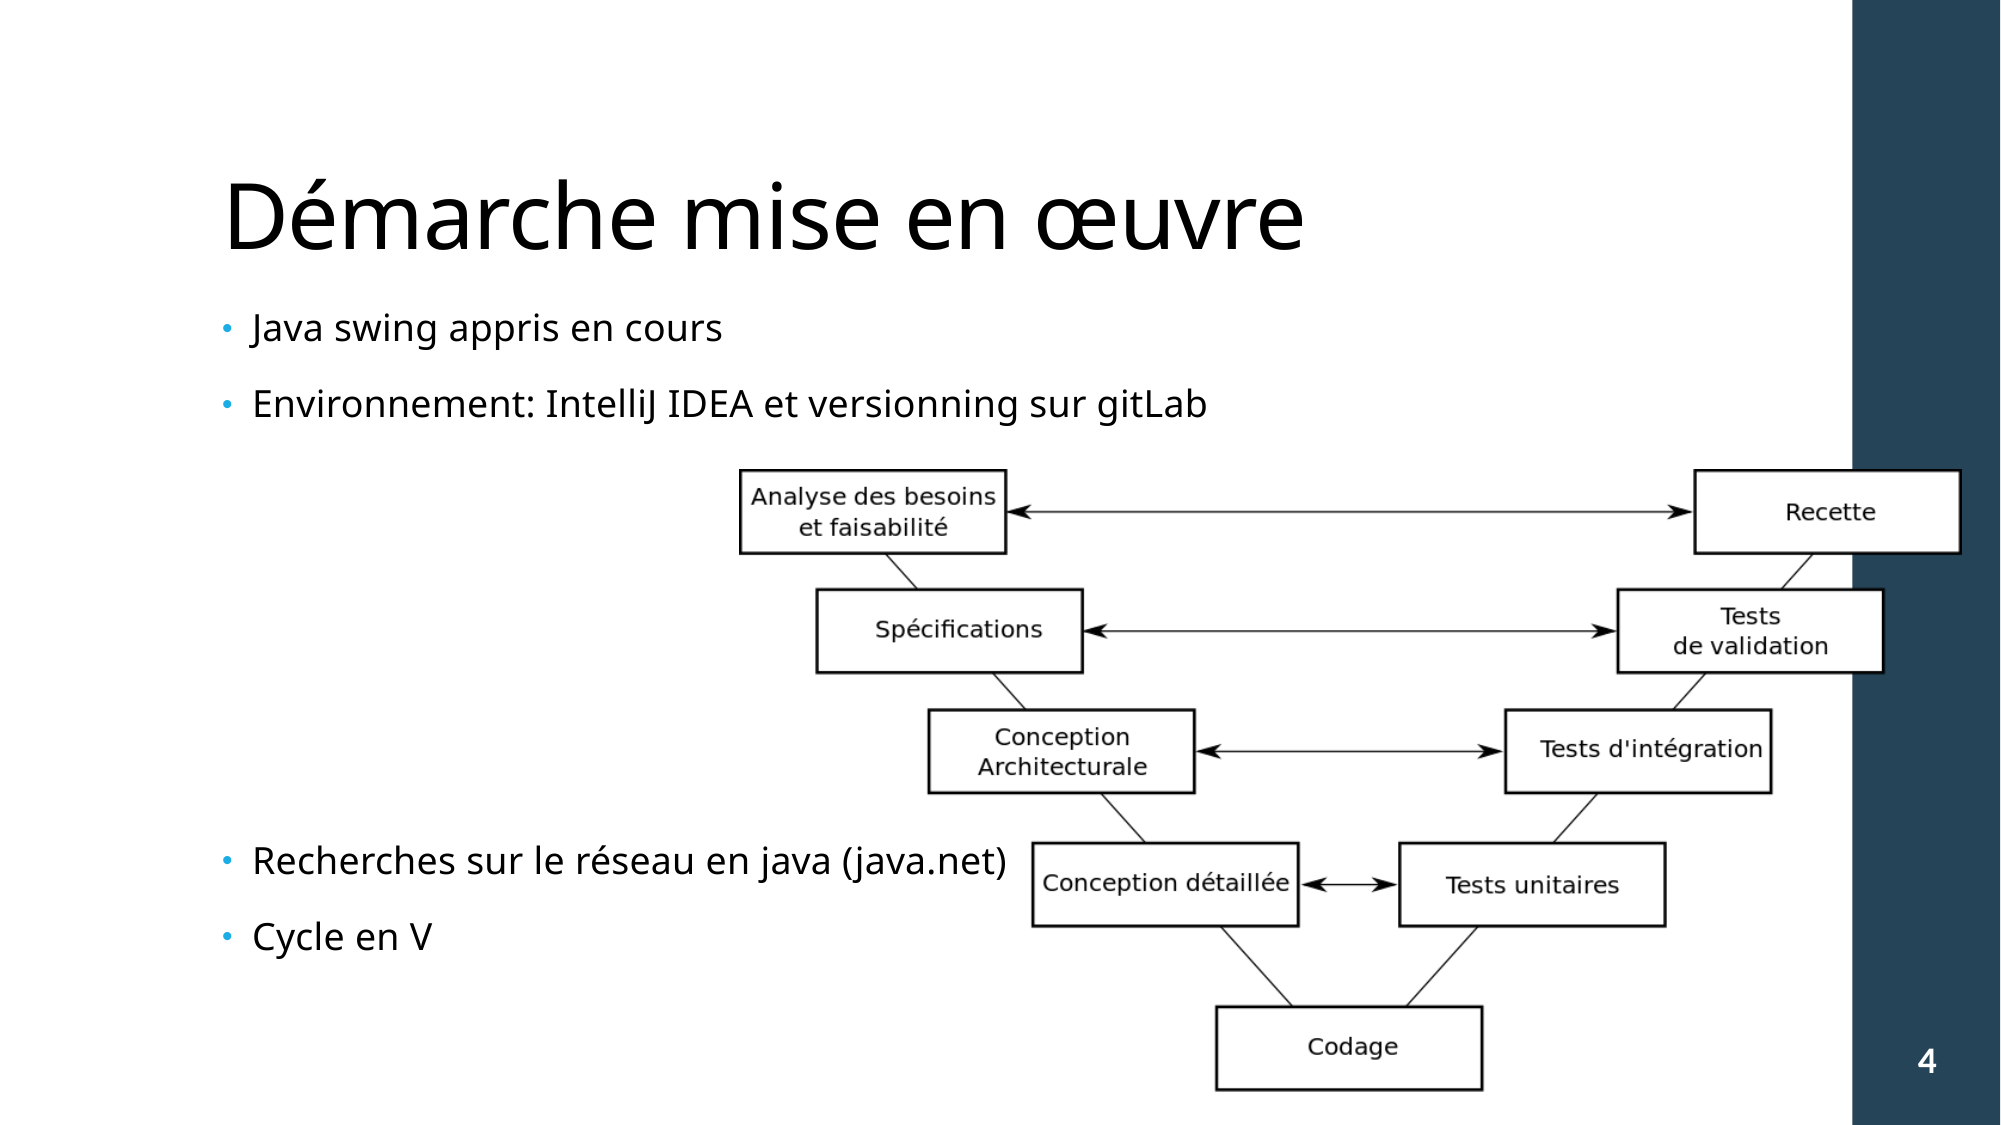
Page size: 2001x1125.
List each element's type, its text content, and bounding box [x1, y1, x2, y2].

list Java swing appris en cours Environnement: IntelliJ IDEA et versionning sur gitLab Recherches sur le réseau en java (java.net) Cycle en V [206, 299, 1617, 1014]
picture [739, 469, 1962, 1092]
text_box 4 [1852, 1012, 2000, 1110]
title Démarche mise en œuvre [206, 60, 1797, 278]
